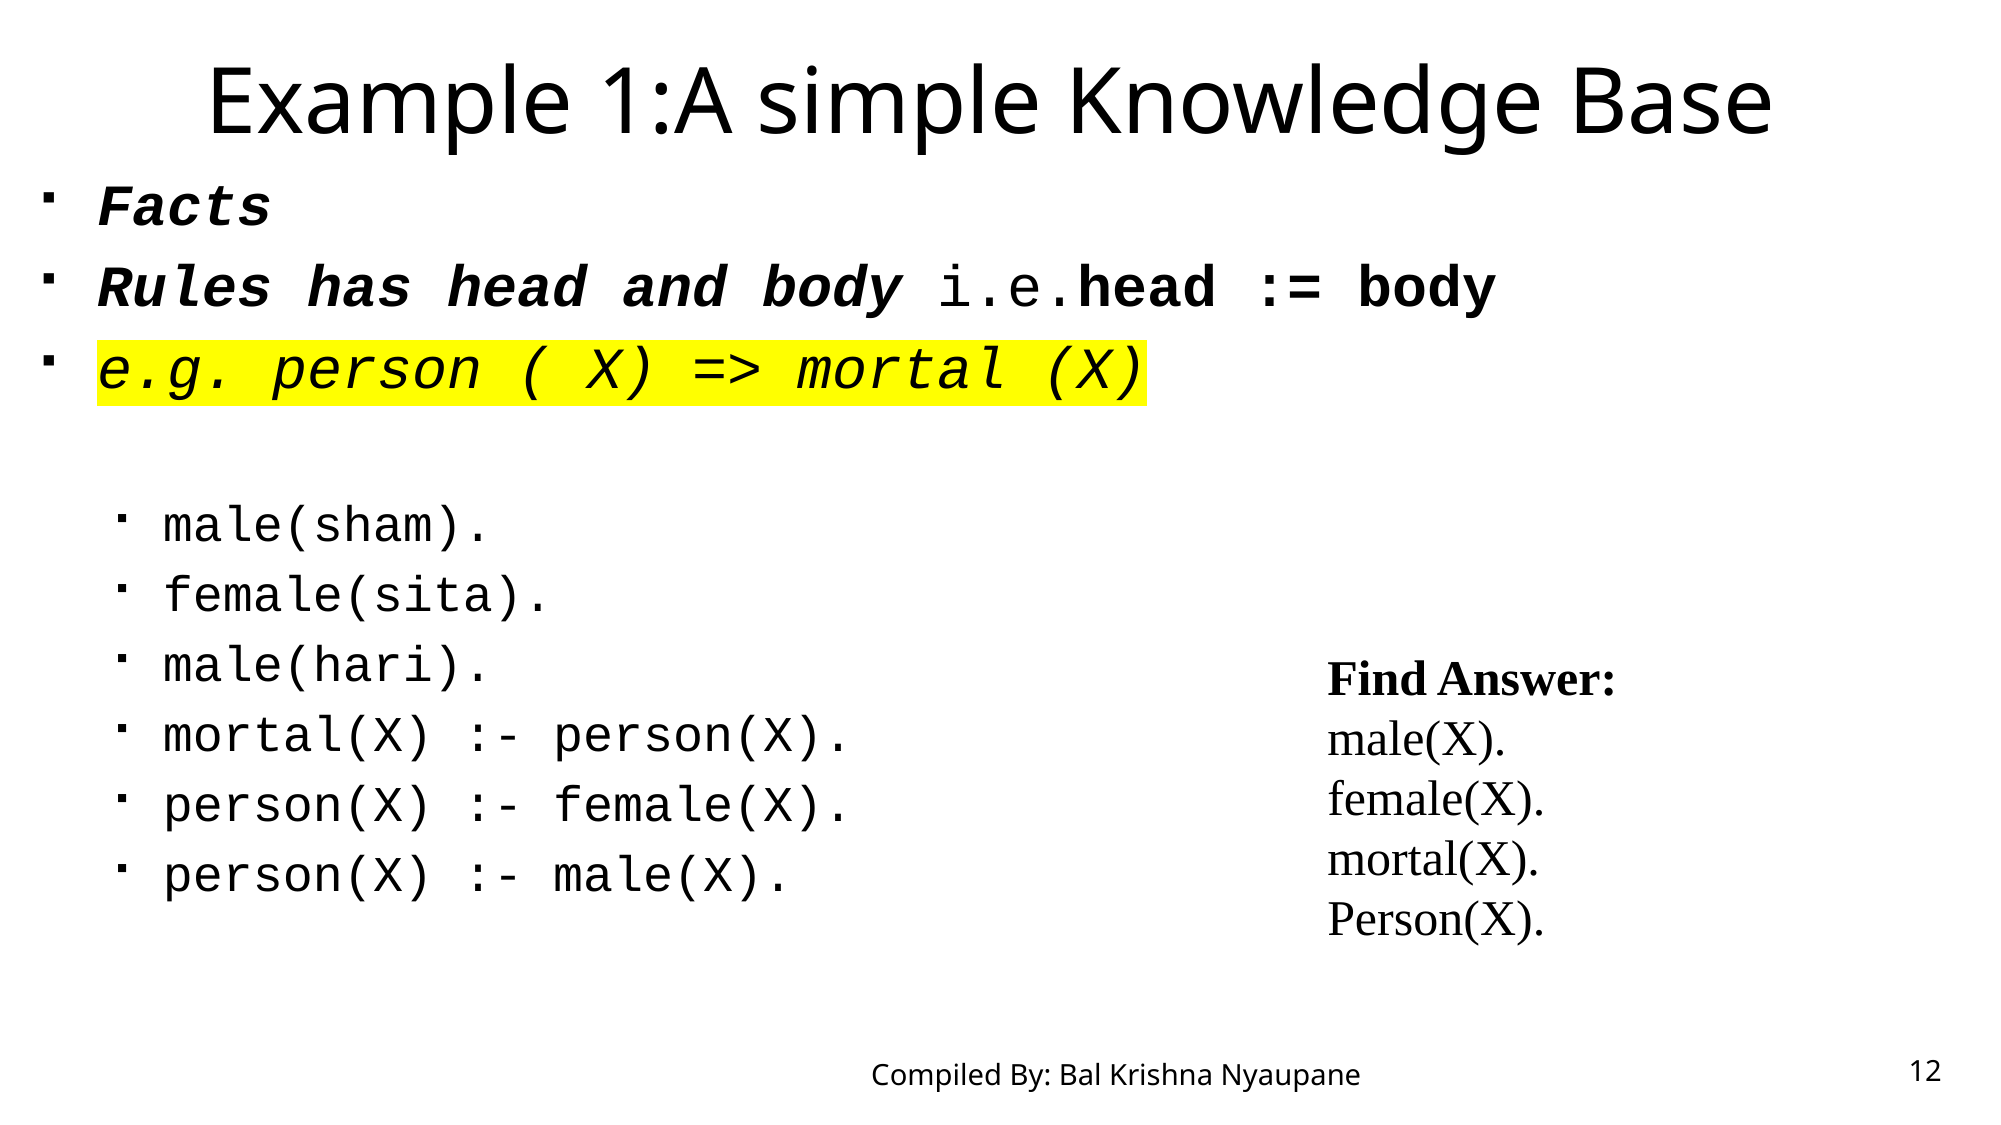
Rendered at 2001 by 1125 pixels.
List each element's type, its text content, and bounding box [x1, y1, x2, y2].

list Facts Rules has head and body i.e.head := body e.g. person ( X) => mortal (X) male(sham). female(sita). male(hari). mortal(X) :- person(X). person(X) :- female(X). person(X) :- male(X). [26, 159, 2000, 1105]
slide_number <number> [1540, 1024, 1957, 1099]
footer Compiled By: Bal Krishna Nyaupane [800, 1024, 1434, 1099]
text_box Find Answer: male(X). female(X). mortal(X). Person(X). [1312, 637, 1761, 984]
title Example 1:A simple Knowledge Base [26, 16, 1956, 159]
